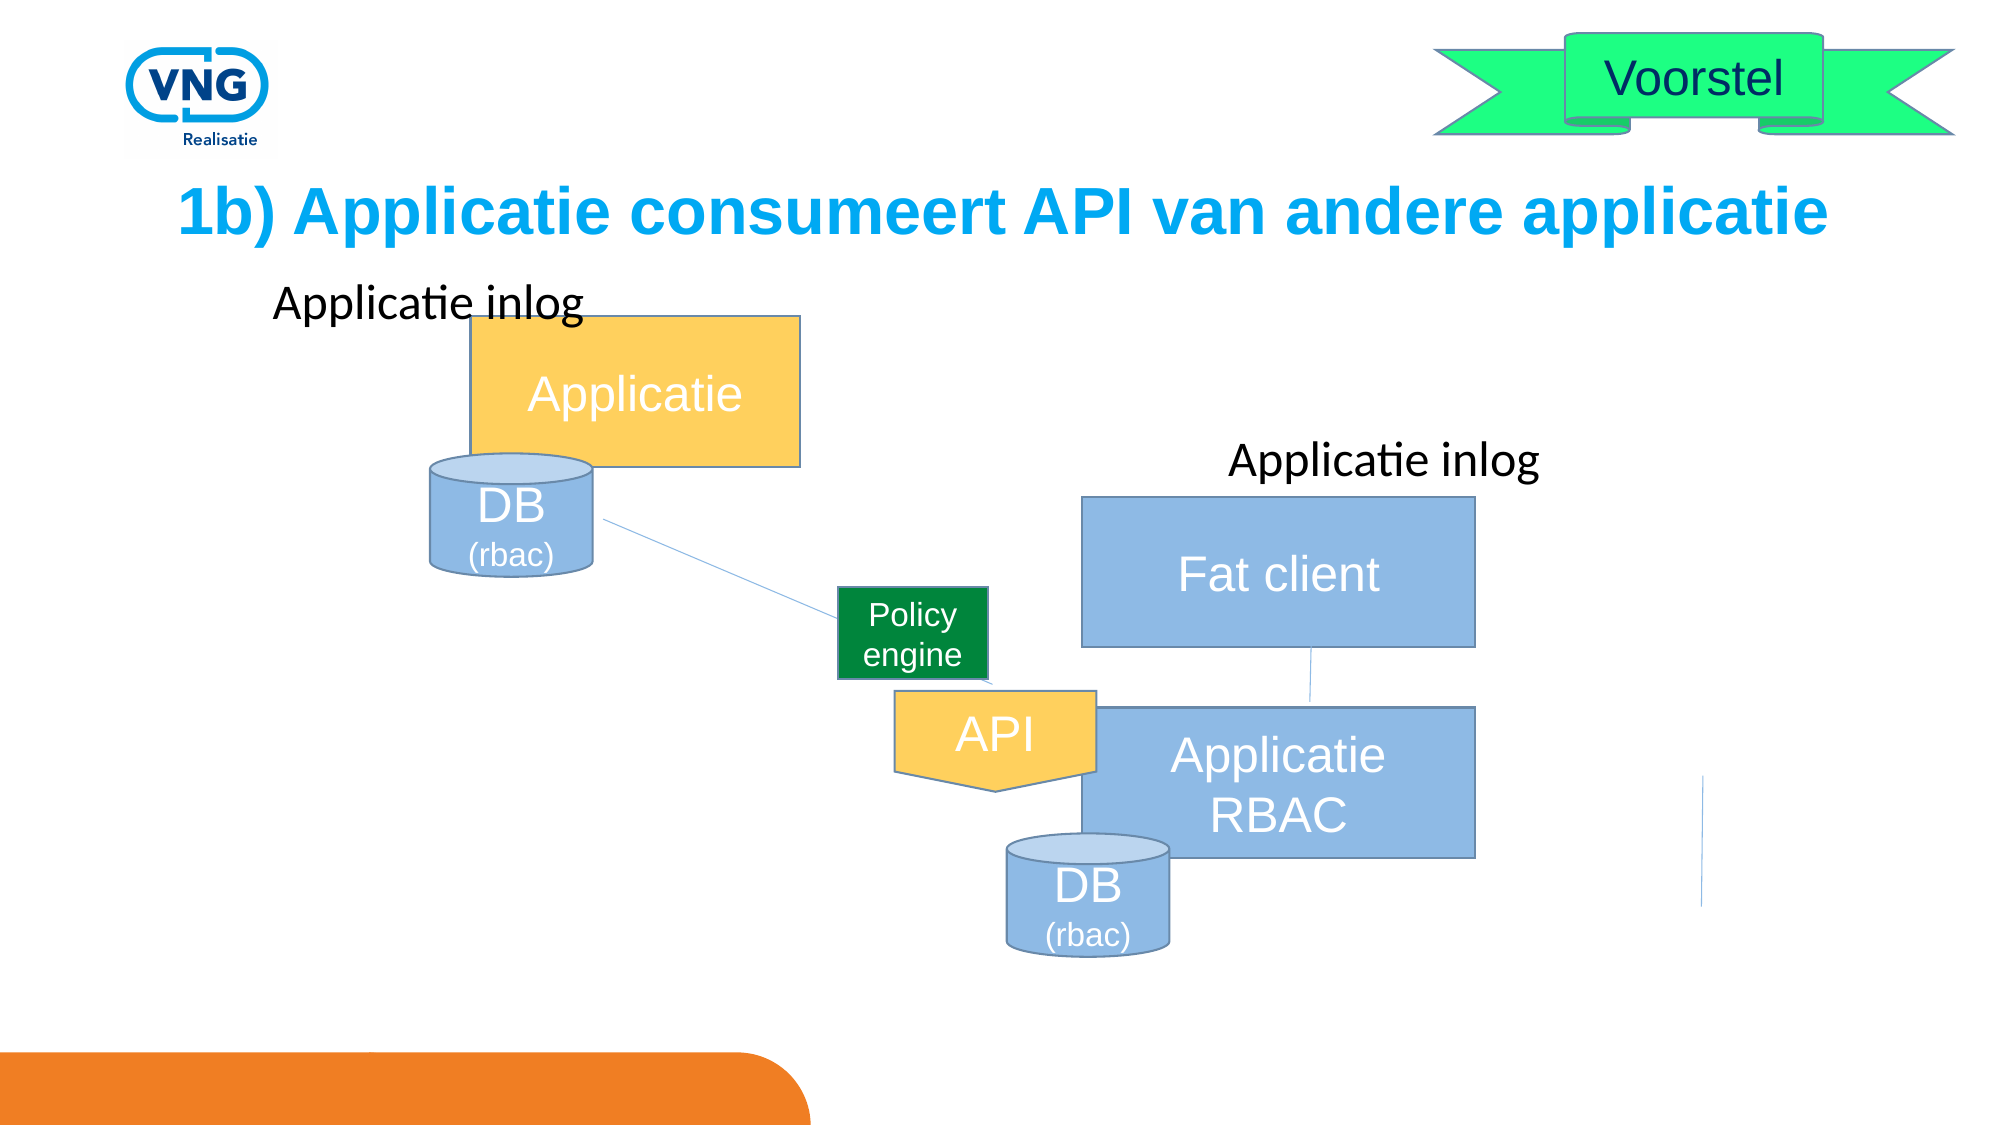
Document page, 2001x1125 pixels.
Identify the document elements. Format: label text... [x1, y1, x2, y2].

text_box Applicatie [469, 315, 801, 468]
text_box Applicatie RBAC [1081, 706, 1476, 859]
text_box Applicatie inlog [257, 262, 631, 338]
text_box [603, 519, 993, 685]
picture [124, 40, 278, 159]
text_box Applicatie inlog [1213, 418, 1586, 494]
text_box DB (rbac) [1005, 832, 1171, 958]
text_box Fat client [1081, 496, 1476, 648]
text_box Voorstel [1432, 32, 1956, 136]
text_box DB (rbac) [428, 452, 594, 578]
title 1b) Applicatie consumeert API van andere applicatie [177, 177, 1924, 296]
text_box API [893, 689, 1098, 793]
